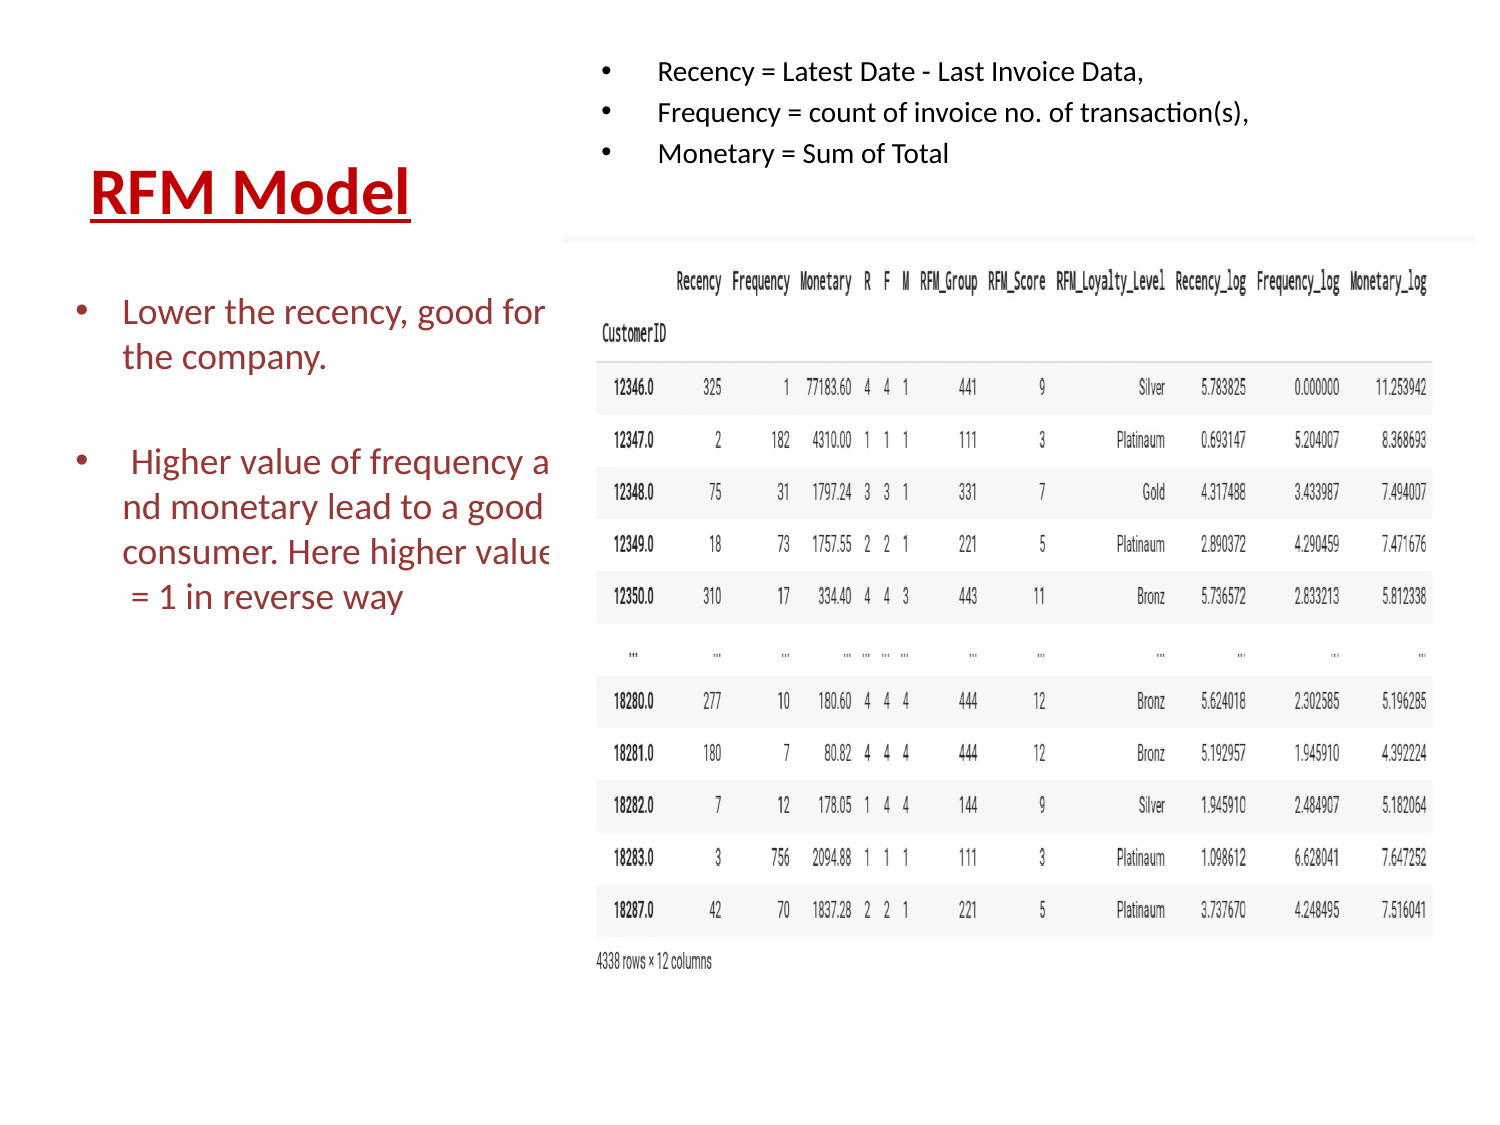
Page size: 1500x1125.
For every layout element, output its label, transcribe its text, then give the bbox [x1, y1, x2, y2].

list Lower the recency, good for the company. Higher value of frequency and monetary lead to a good consumer. Here higher value = 1 in reverse way [60, 237, 548, 1008]
list Recency = Latest Date - Last Invoice Data, Frequency = count of invoice no. of transaction(s), Monetary = Sum of Total [586, 44, 1425, 235]
picture [549, 237, 1476, 1001]
title RFM Model [75, 44, 569, 236]
